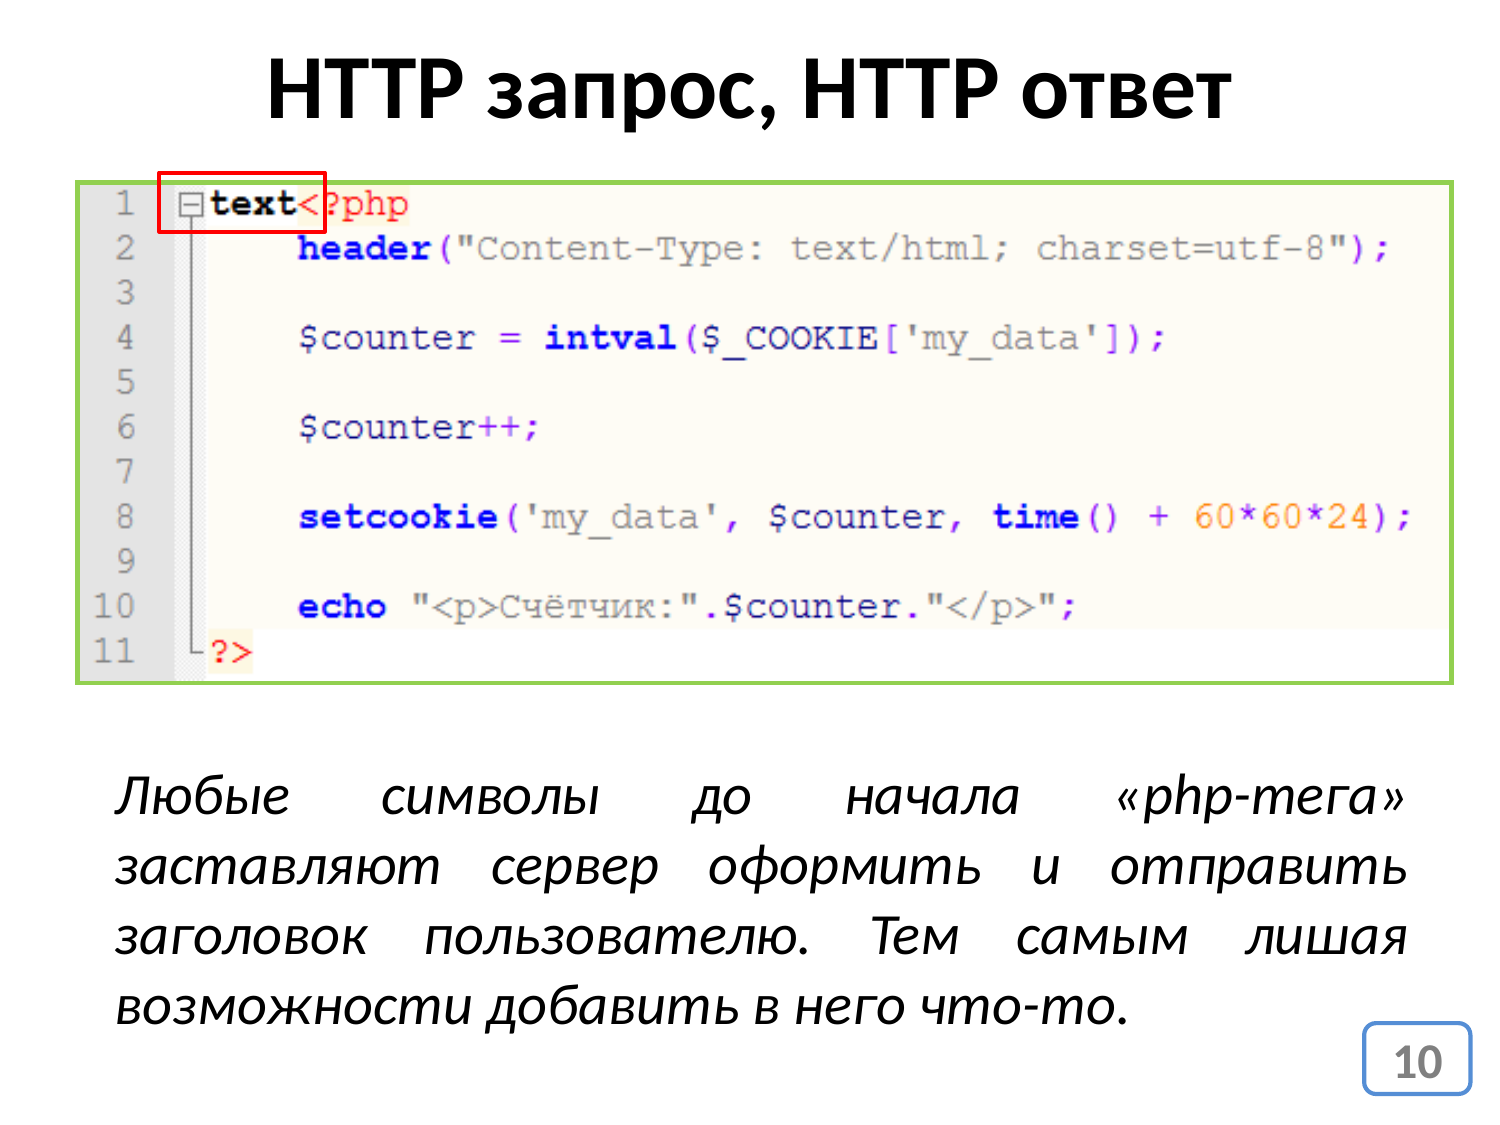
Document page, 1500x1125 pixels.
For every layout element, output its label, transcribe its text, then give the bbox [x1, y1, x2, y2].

text_box Любые символы до начала «php-тега» заставляют сервер оформить и отправить заголовок пользователю. Тем самым лишая возможности добавить в него что-то. [100, 748, 1424, 1044]
text_box 10 [1362, 1021, 1473, 1097]
picture [79, 184, 1450, 681]
text_box HTTP запрос, HTTP ответ [251, 19, 1248, 144]
text_box [157, 171, 327, 182]
